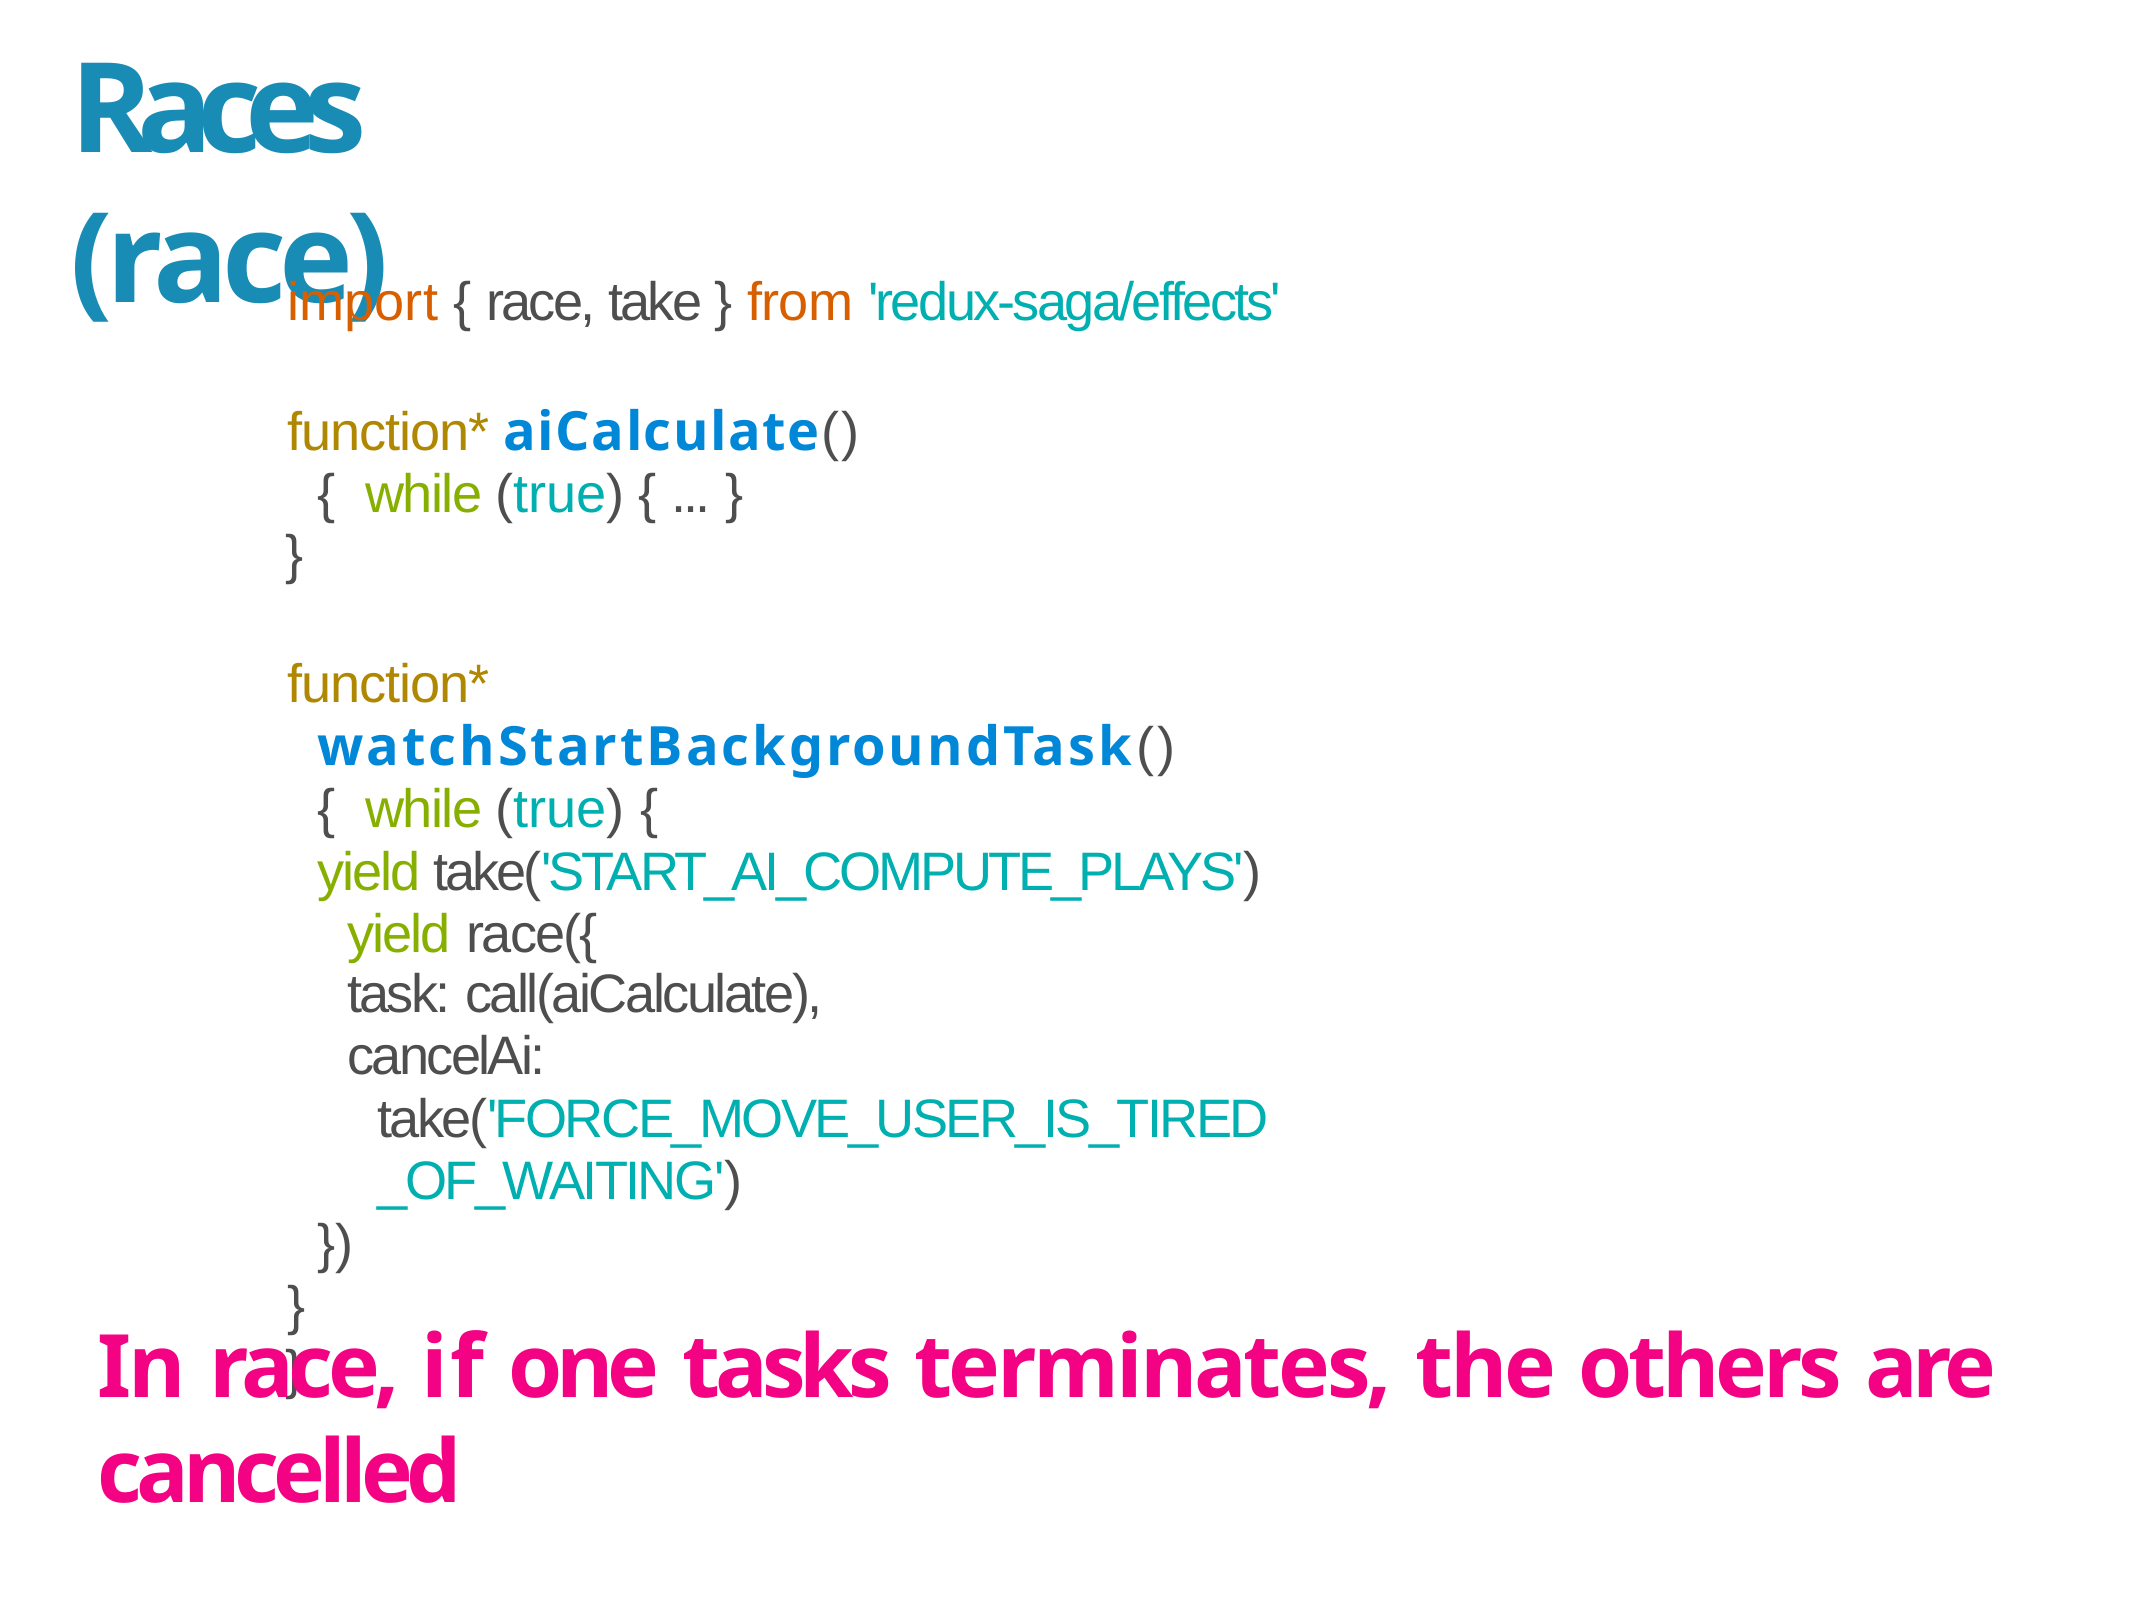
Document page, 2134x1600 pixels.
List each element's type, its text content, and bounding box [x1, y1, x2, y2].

title Races (race) [68, 24, 661, 328]
text_box In race, if one tasks terminates, the others are cancelled [95, 1308, 2039, 1521]
text_box import { race, take } from 'redux-saga/effects' function* aiCalculate() { while (true) { ... } } function* watchStartBackgroundTask() { while (true) { yield take('START_AI_COMPUTE_PLAYS') yield race({ task: call(aiCalculate), cancelAi: take('FORCE_MOVE_USER_IS_TIRED_OF_WAITING') }) } } [285, 264, 1833, 1308]
